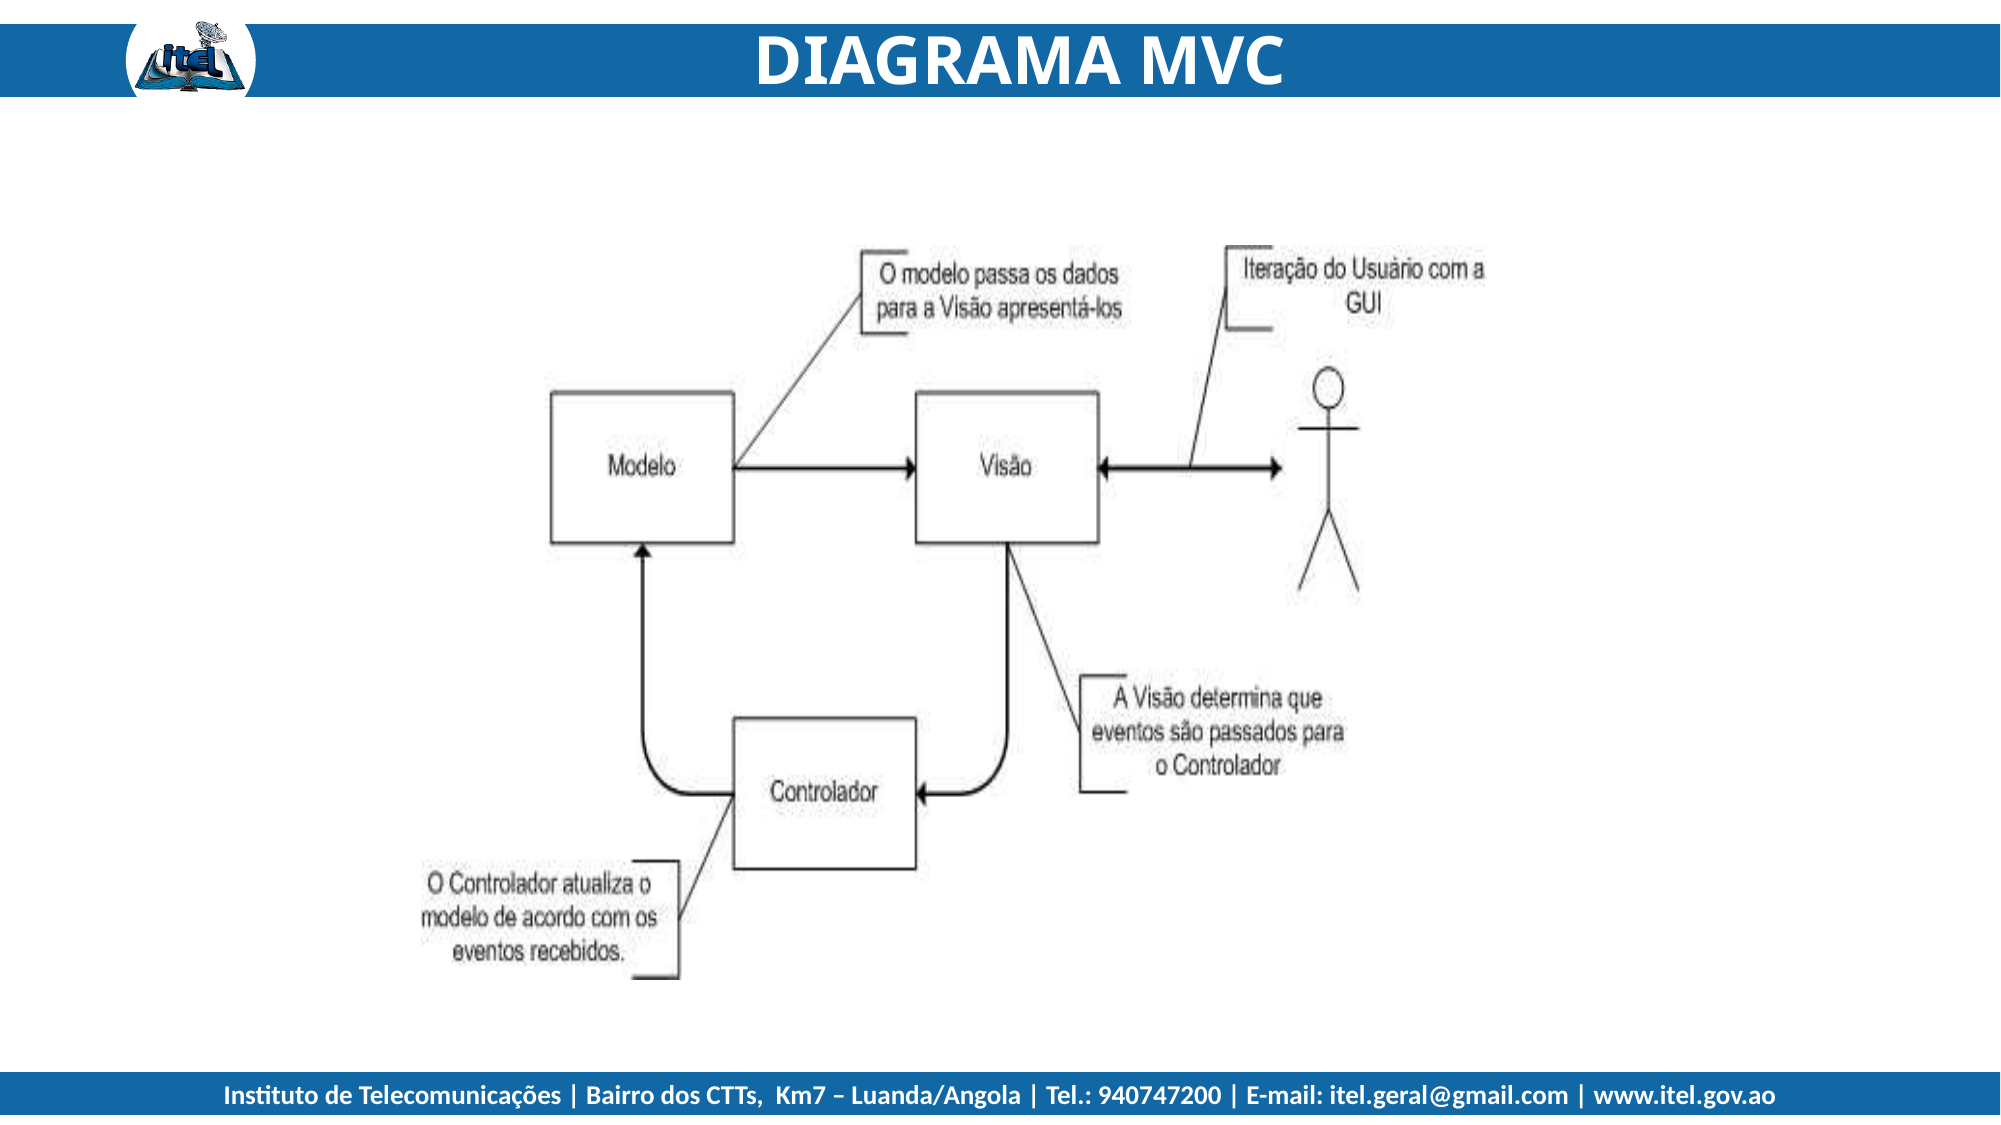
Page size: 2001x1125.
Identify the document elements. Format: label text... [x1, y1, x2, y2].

picture [420, 244, 1487, 980]
subtitle DIAGRAMA MVC [723, 27, 1318, 98]
picture [129, 8, 253, 114]
